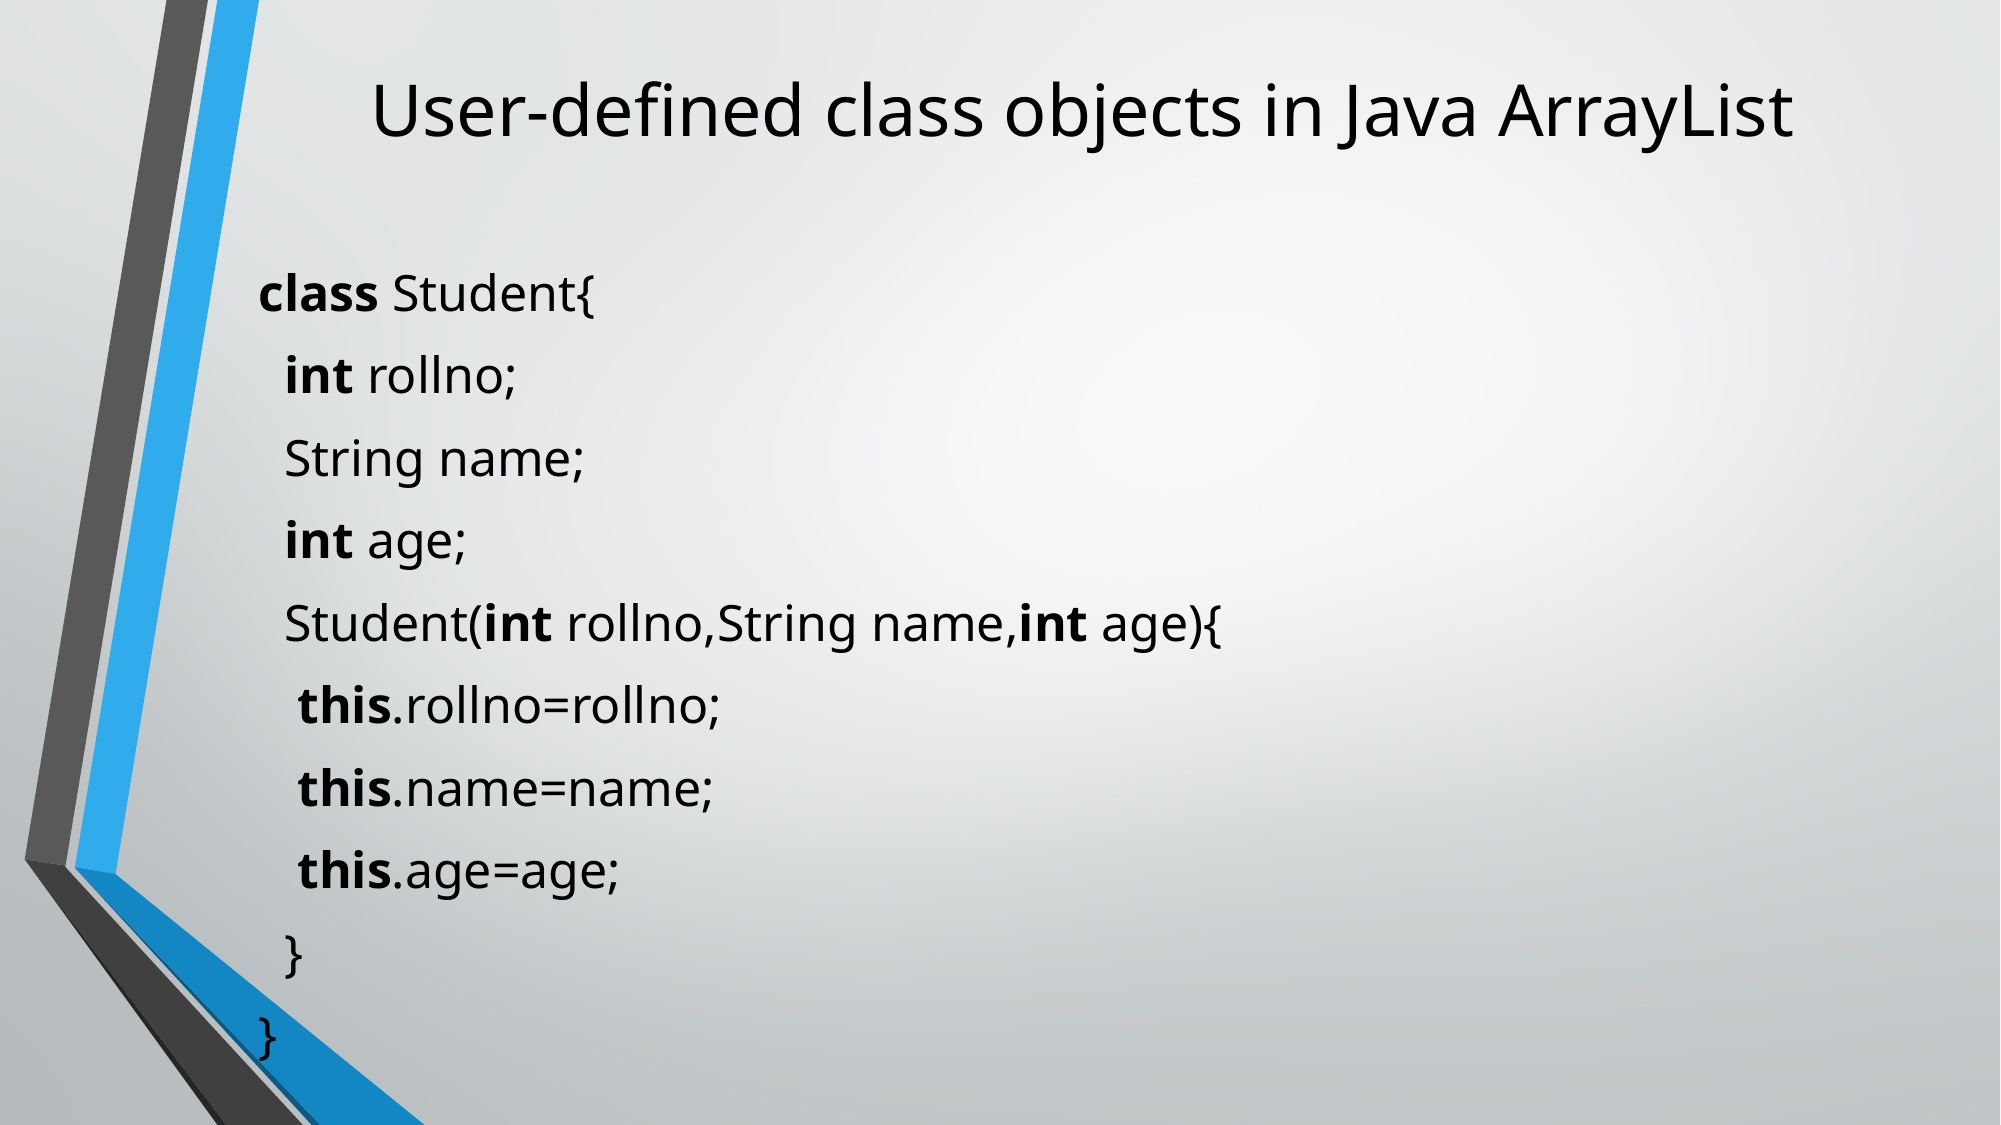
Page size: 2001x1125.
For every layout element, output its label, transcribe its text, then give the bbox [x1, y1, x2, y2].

title User-defined class objects in Java ArrayList [243, 25, 1921, 191]
list class Student{ int rollno; String name; int age; Student(int rollno,String name,int age){ this.rollno=rollno; this.name=name; this.age=age; } } [243, 223, 1887, 1101]
